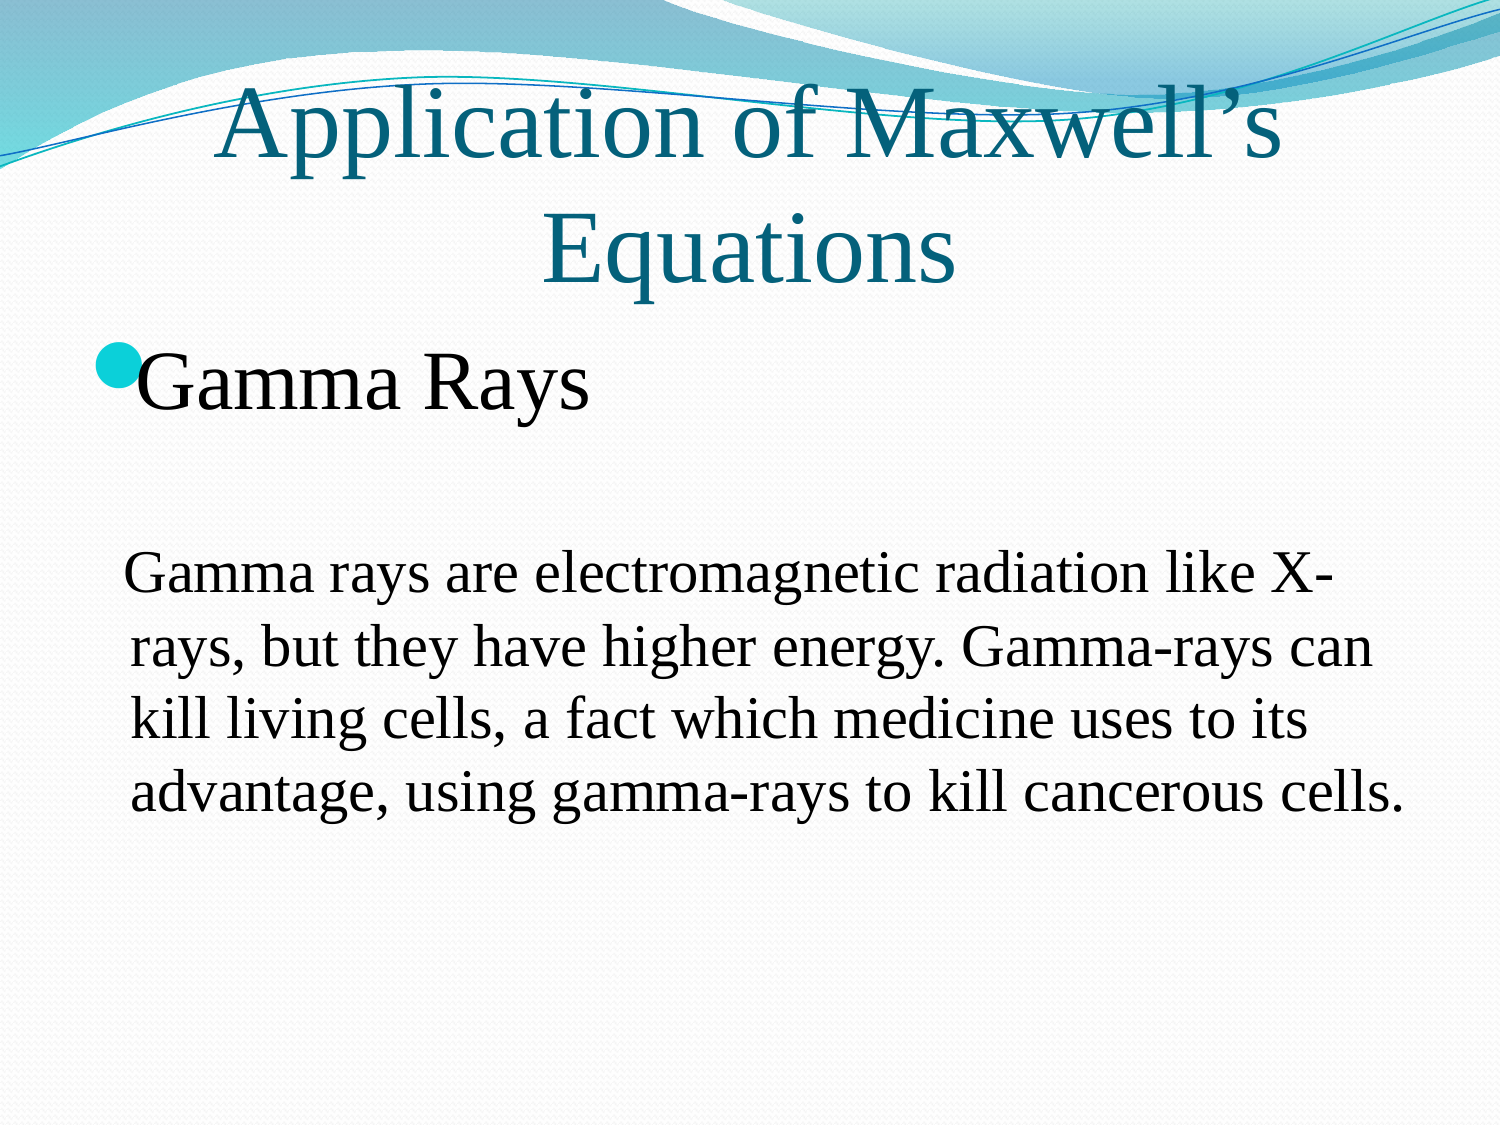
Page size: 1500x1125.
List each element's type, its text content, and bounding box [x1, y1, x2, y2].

title Application of Maxwell’s Equations [75, 115, 1425, 303]
list Gamma Rays Gamma rays are electromagnetic radiation like X-rays, but they have higher energy. Gamma-rays can kill living cells, a fact which medicine uses to its advantage, using gamma-rays to kill cancerous cells. [75, 317, 1425, 1038]
